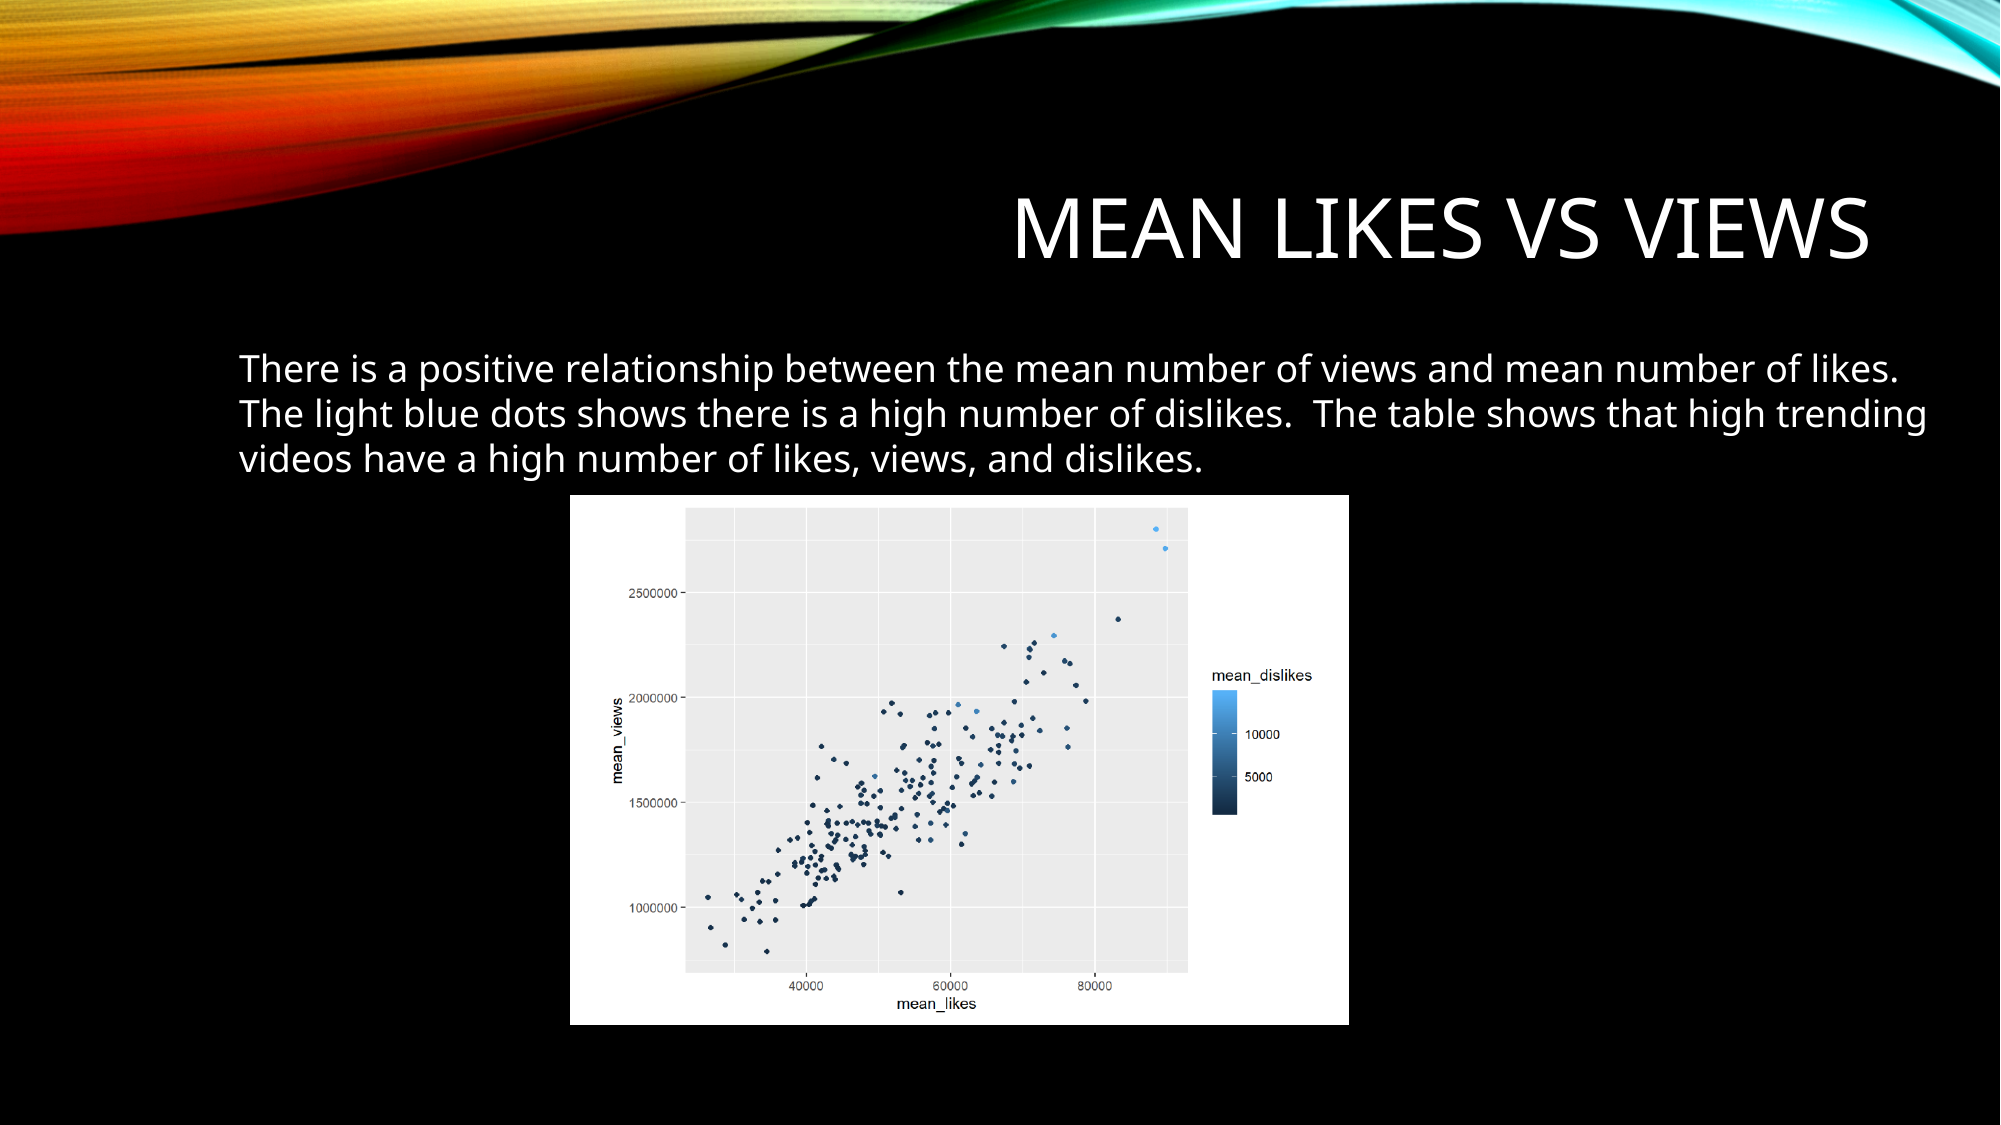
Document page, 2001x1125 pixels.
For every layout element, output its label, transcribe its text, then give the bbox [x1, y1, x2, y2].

title MEAN Likes vs views [474, 125, 1888, 337]
text_box There is a positive relationship between the mean number of views and mean number of likes. The light blue dots shows there is a high number of dislikes. The table shows that high trending videos have a high number of likes, views, and dislikes. [224, 337, 1955, 488]
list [569, 494, 1349, 1025]
picture [0, 0, 2000, 237]
